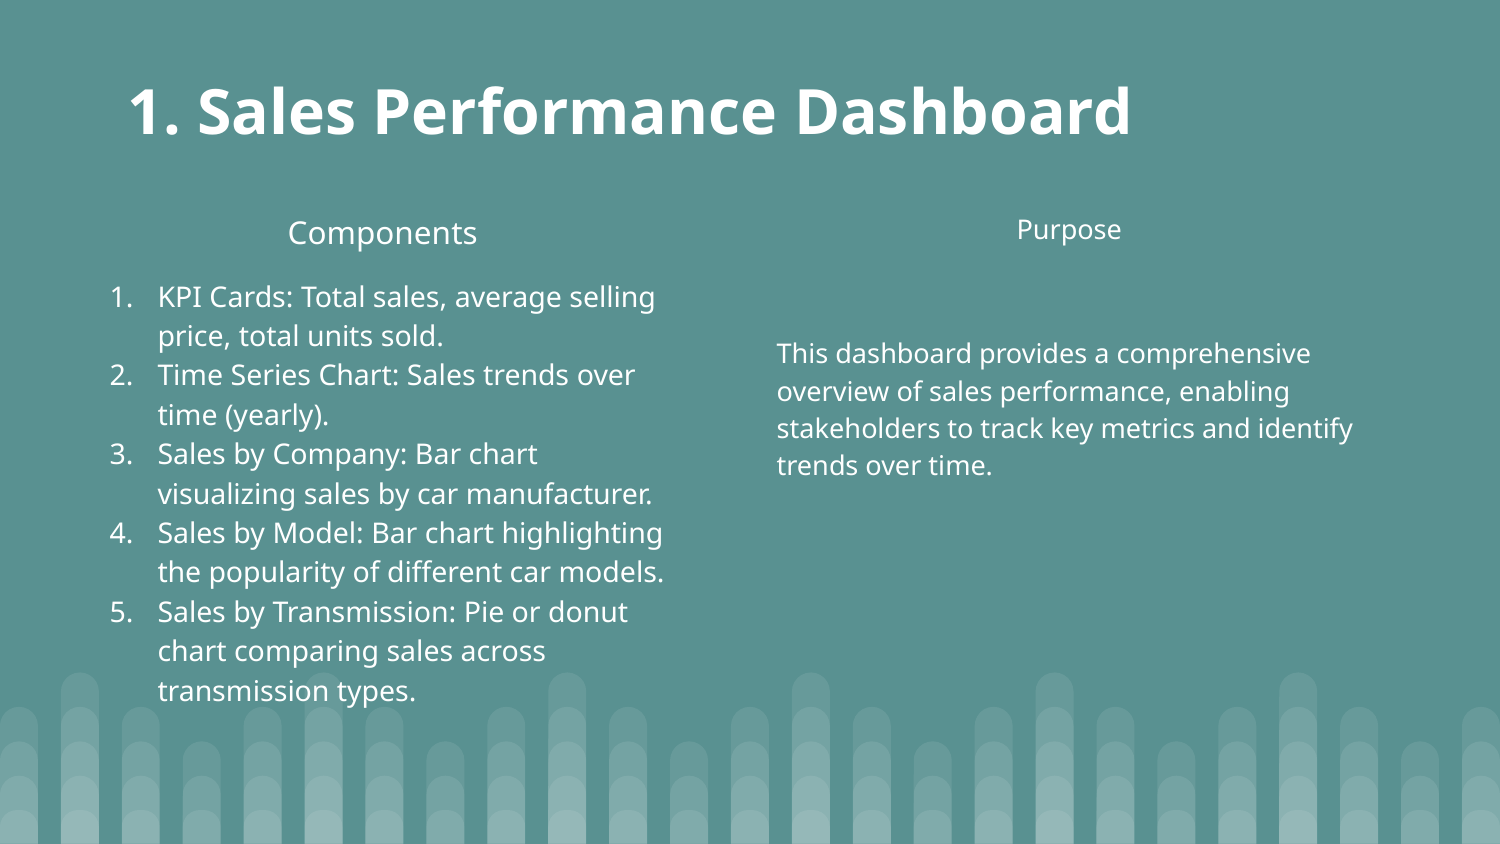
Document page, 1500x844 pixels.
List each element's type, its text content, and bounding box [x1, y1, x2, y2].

title 1. Sales Performance Dashboard [52, 37, 1209, 181]
list Purpose This dashboard provides a comprehensive overview of sales performance, enabling stakeholders to track key metrics and identify trends over time. [761, 192, 1377, 762]
list Components KPI Cards: Total sales, average selling price, total units sold. Time Series Chart: Sales trends over time (yearly). Sales by Company: Bar chart visualizing sales by car manufacturer. Sales by Model: Bar chart highlighting the popularity of different car models. Sales by Transmission: Pie or donut chart comparing sales across transmission types. [75, 192, 691, 762]
